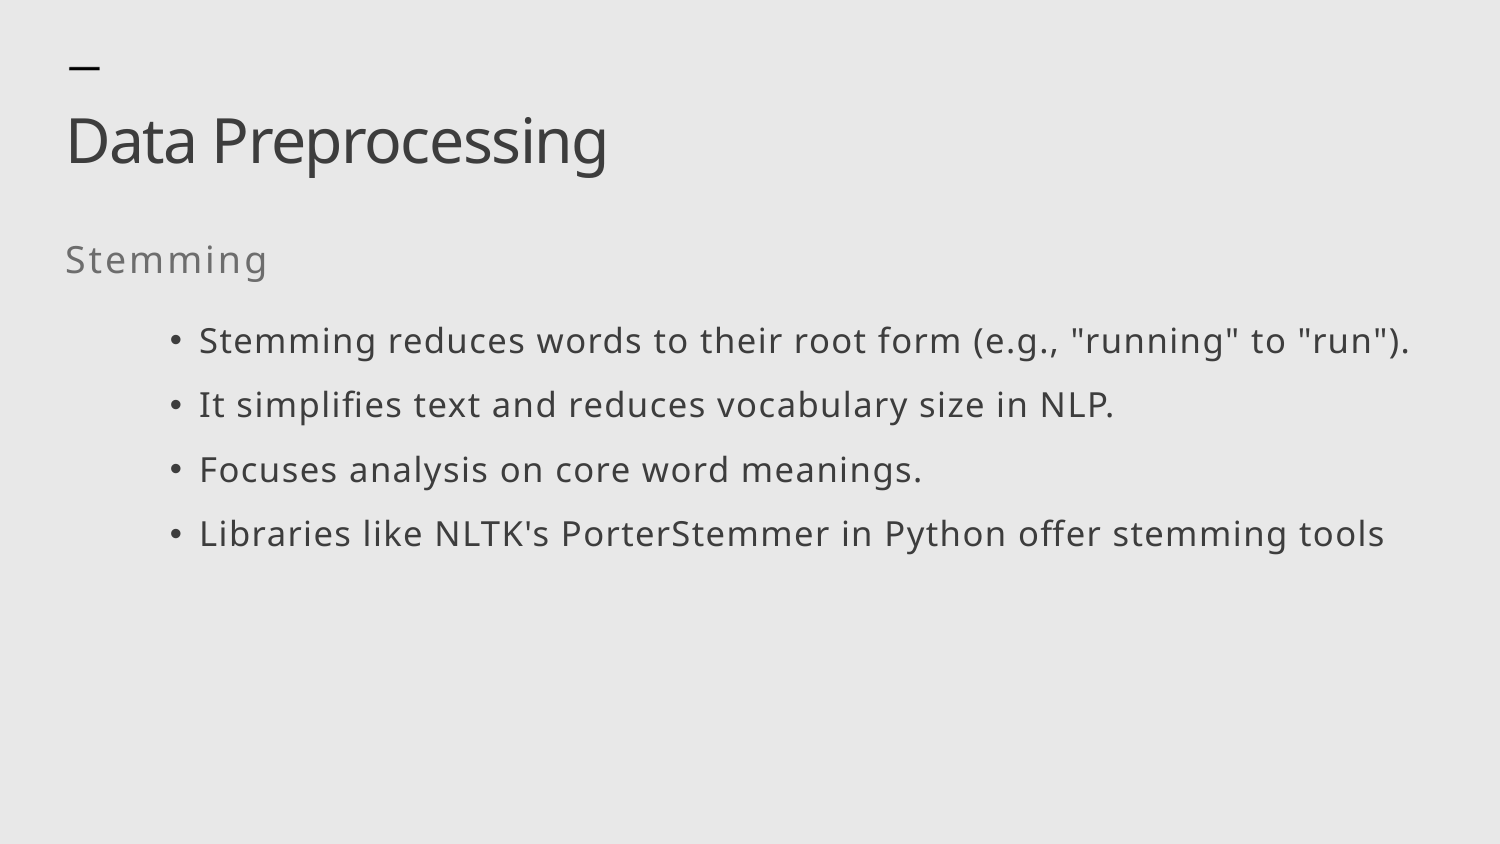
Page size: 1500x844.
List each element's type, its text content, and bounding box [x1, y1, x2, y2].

text_box Stemming reduces words to their root form (e.g., "running" to "run"). It simplifies text and reduces vocabulary size in NLP. Focuses analysis on core word meanings. Libraries like NLTK's PorterStemmer in Python offer stemming tools [140, 295, 1420, 554]
text_box [40, 56, 1460, 200]
text_box [51, 227, 1449, 745]
text_box Data Preprocessing Stemming [65, 88, 661, 282]
